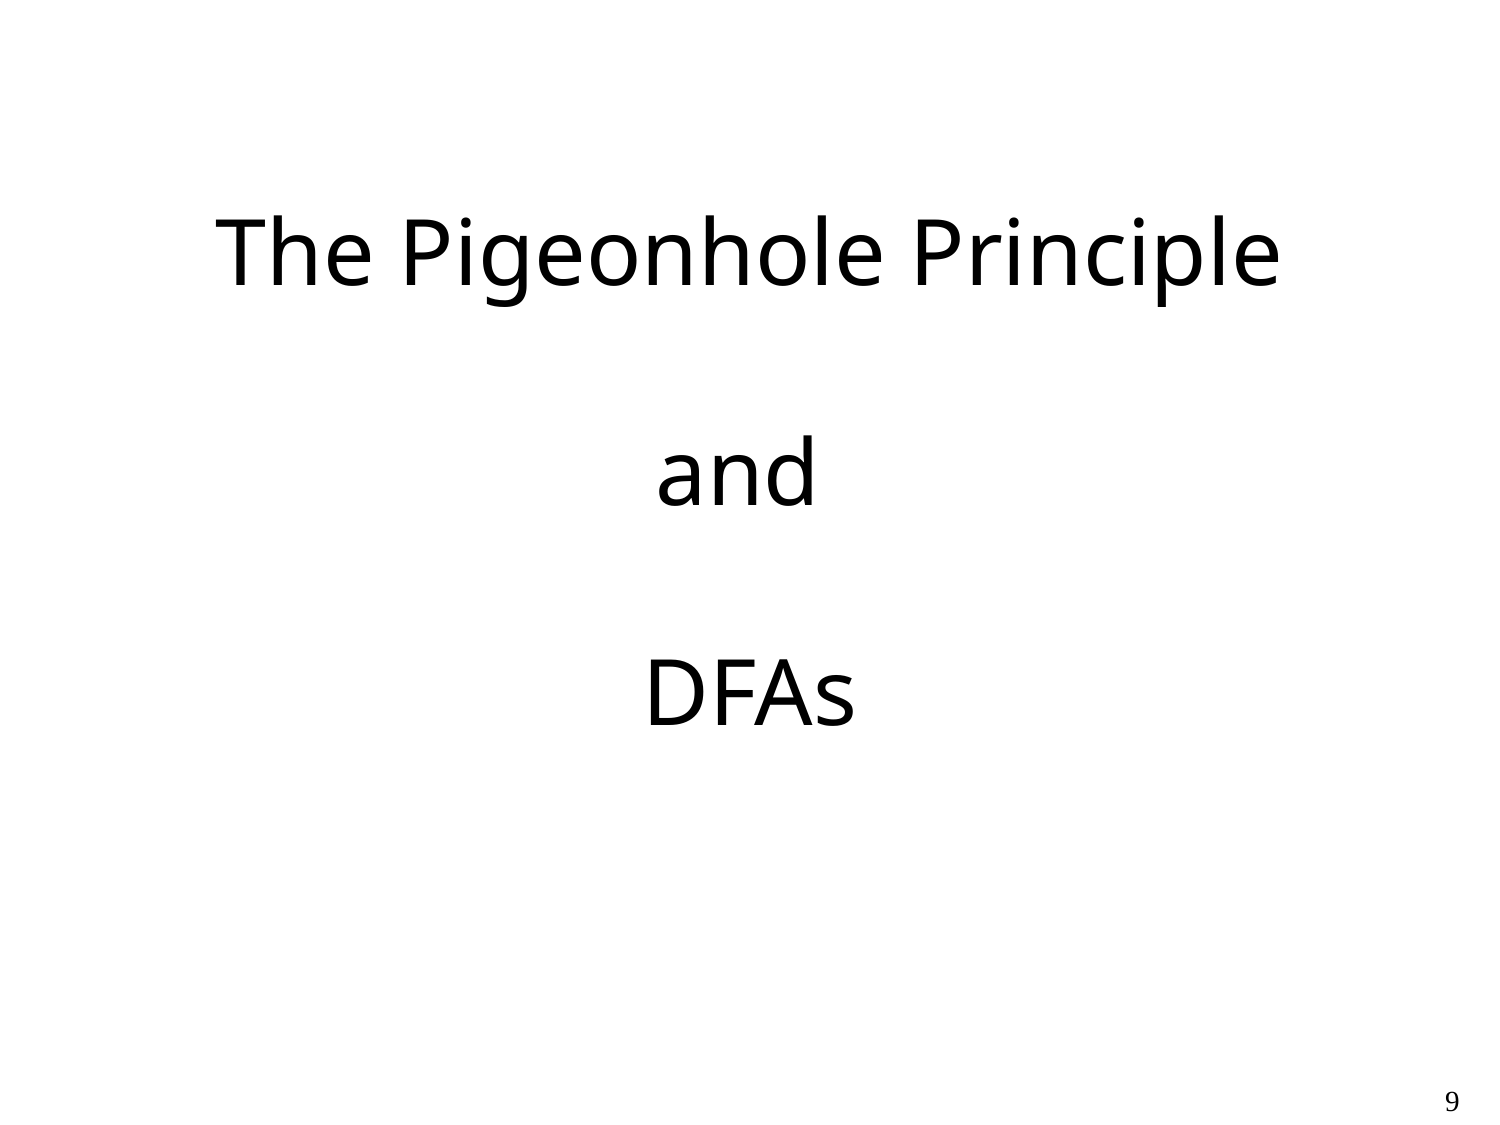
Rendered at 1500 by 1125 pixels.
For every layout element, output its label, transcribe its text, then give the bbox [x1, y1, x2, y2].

title The Pigeonhole Principle and DFAs [112, 374, 1388, 563]
slide_number 9 [1162, 1074, 1476, 1125]
subtitle [224, 637, 1276, 926]
